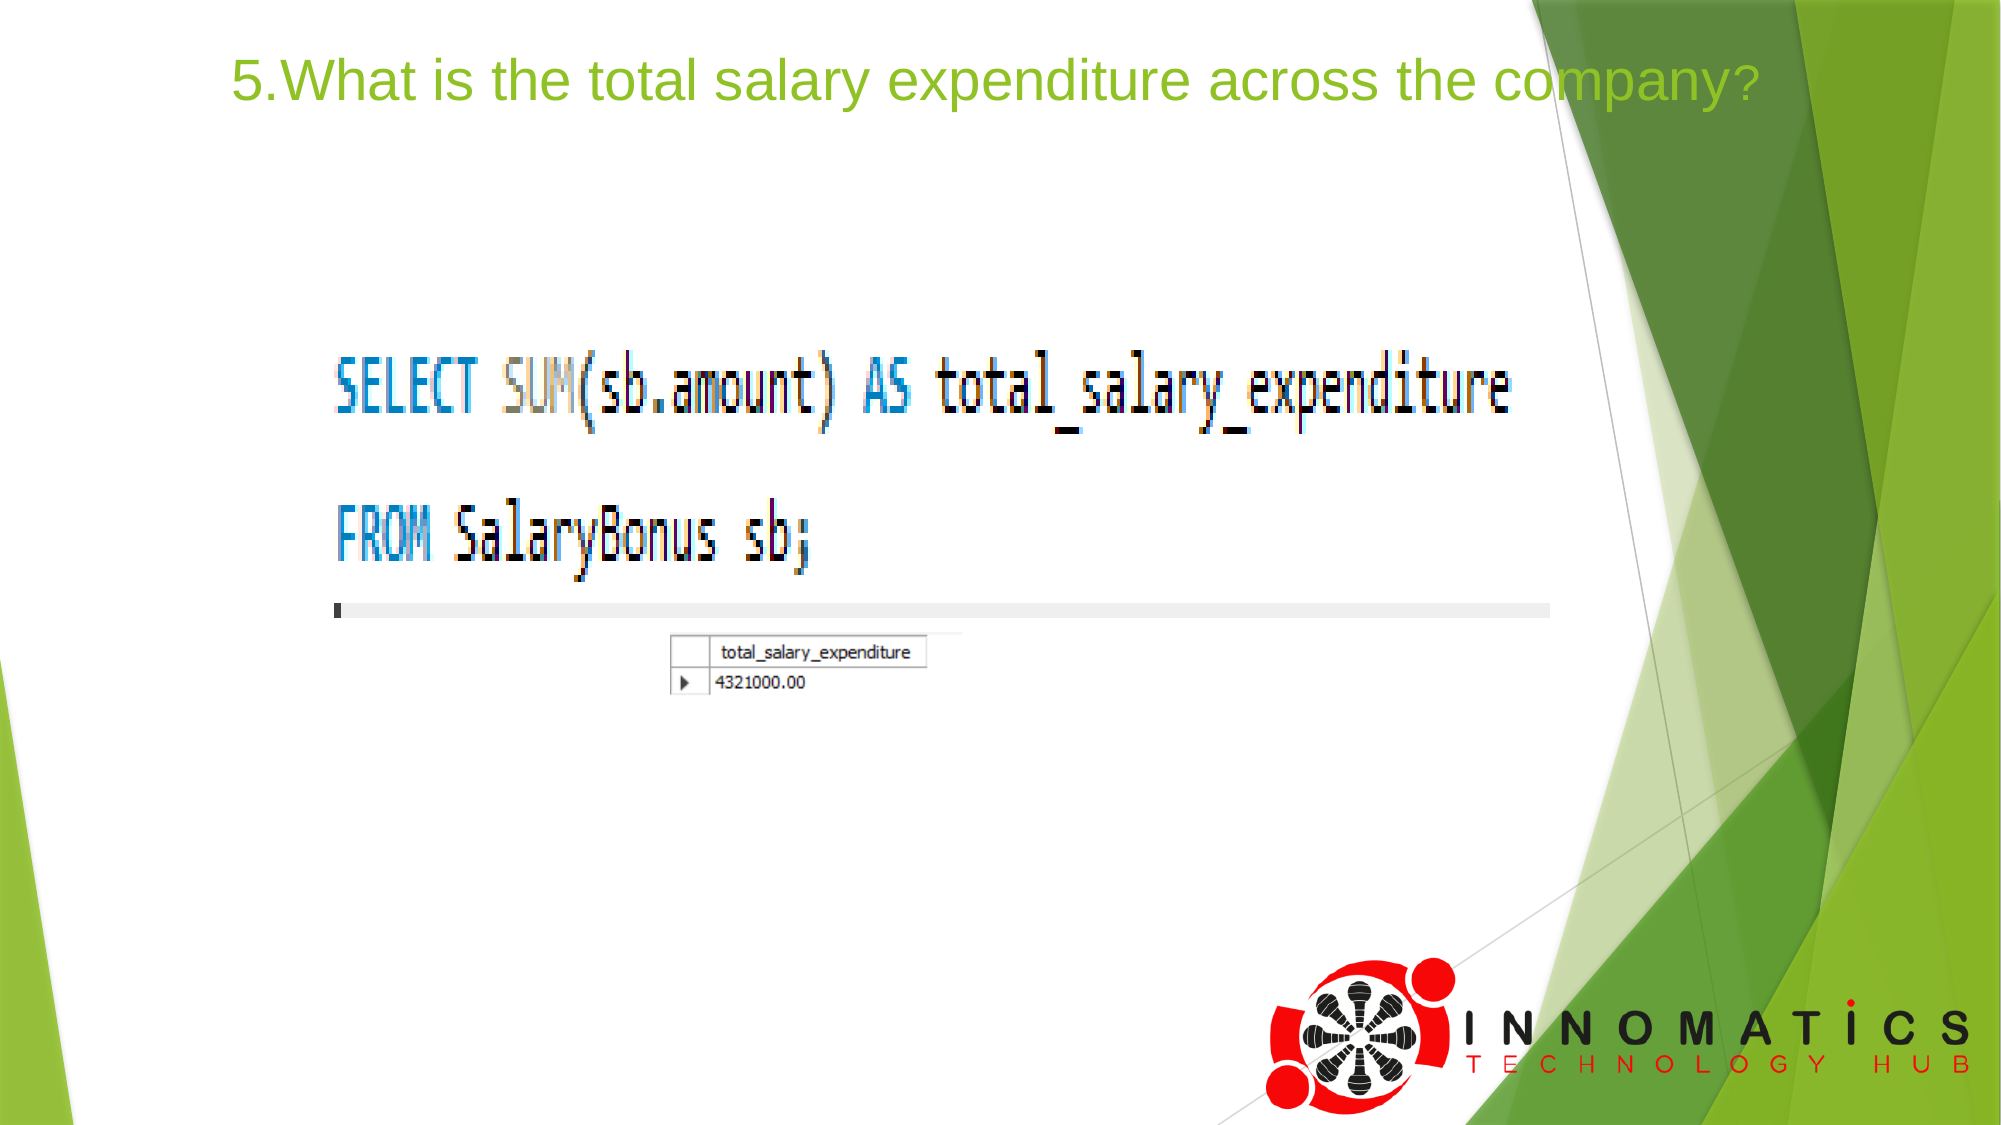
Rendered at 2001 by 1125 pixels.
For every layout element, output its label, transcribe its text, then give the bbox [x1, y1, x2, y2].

picture [1251, 942, 1975, 1125]
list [670, 631, 963, 714]
title 5.What is the total salary expenditure across the company? [216, 34, 1861, 322]
picture [314, 321, 1550, 619]
